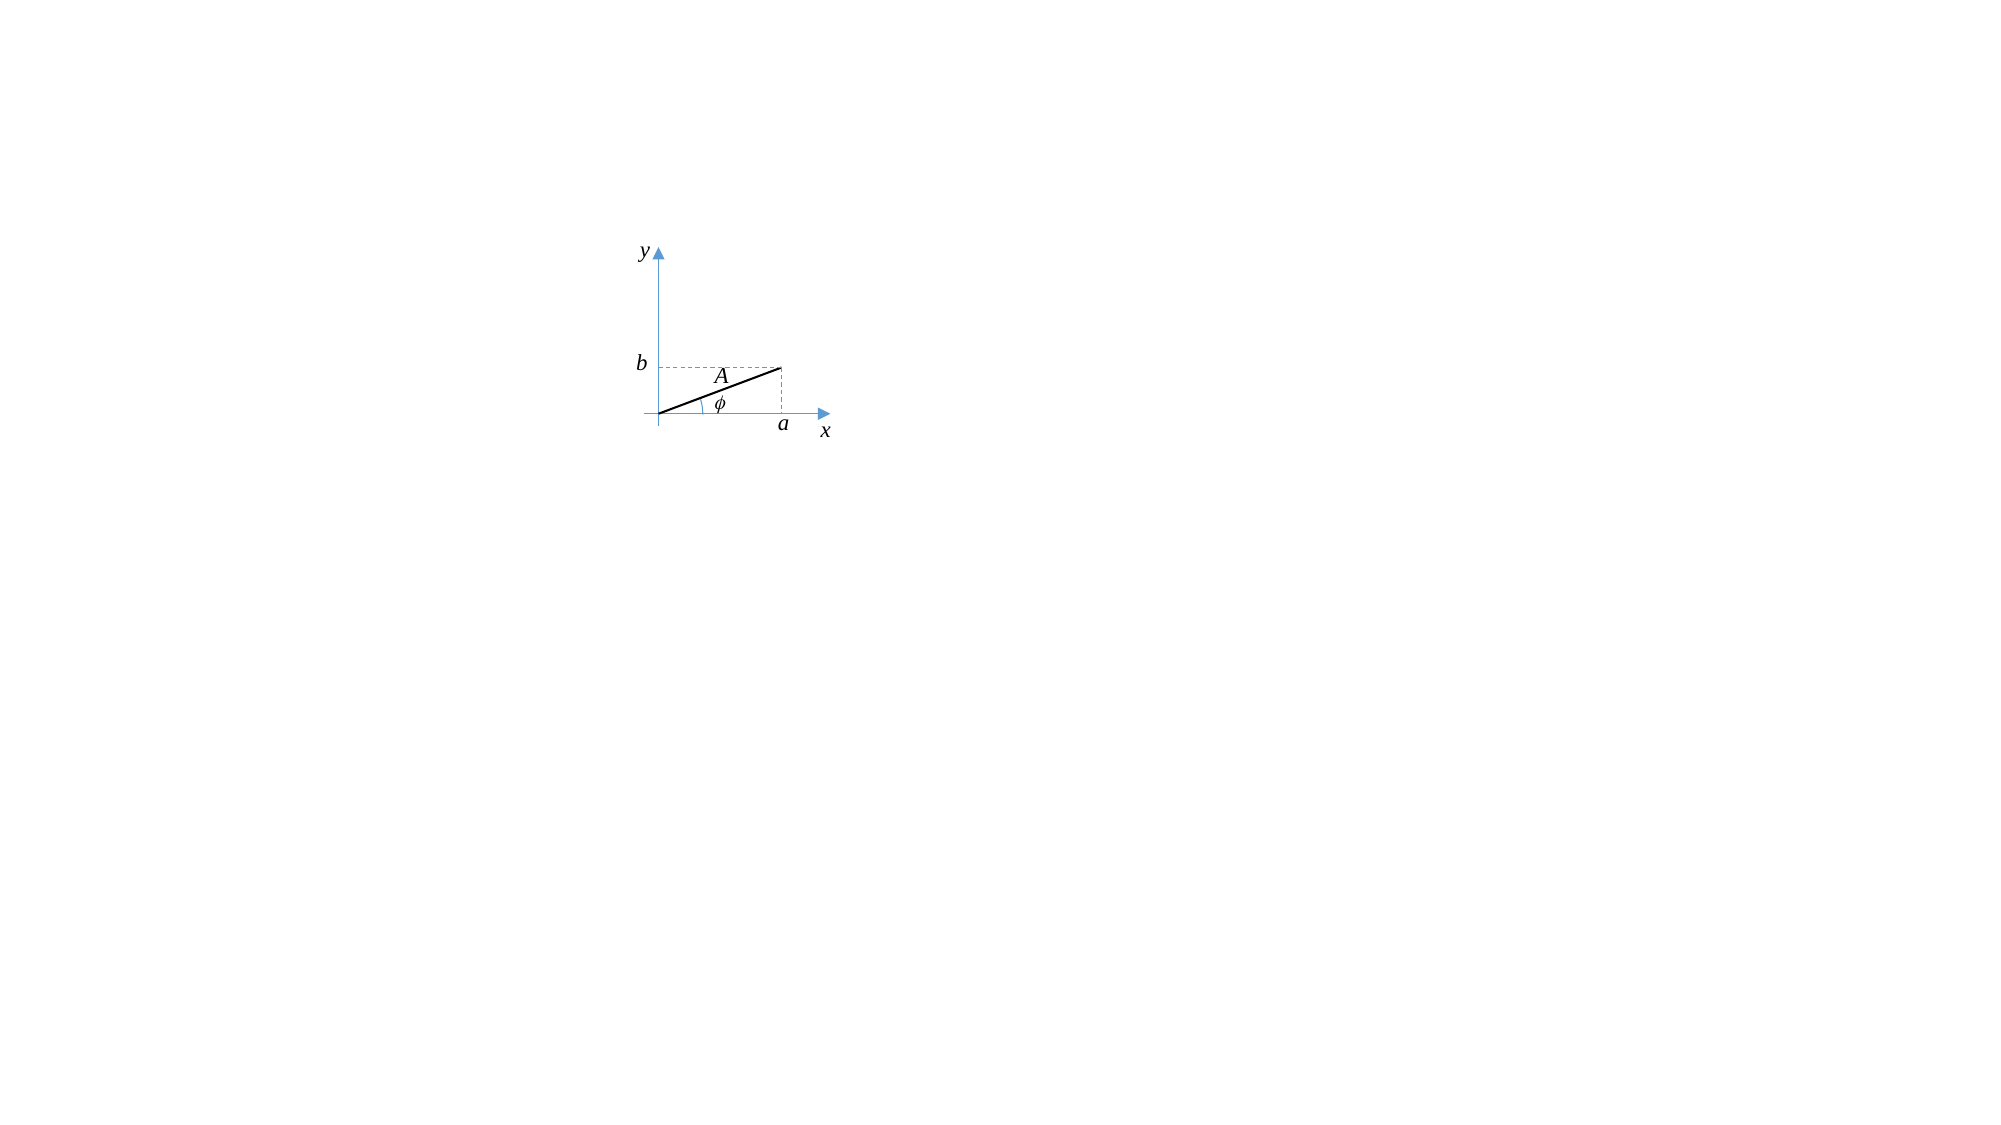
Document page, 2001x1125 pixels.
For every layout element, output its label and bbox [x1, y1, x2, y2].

text_box [616, 227, 840, 463]
